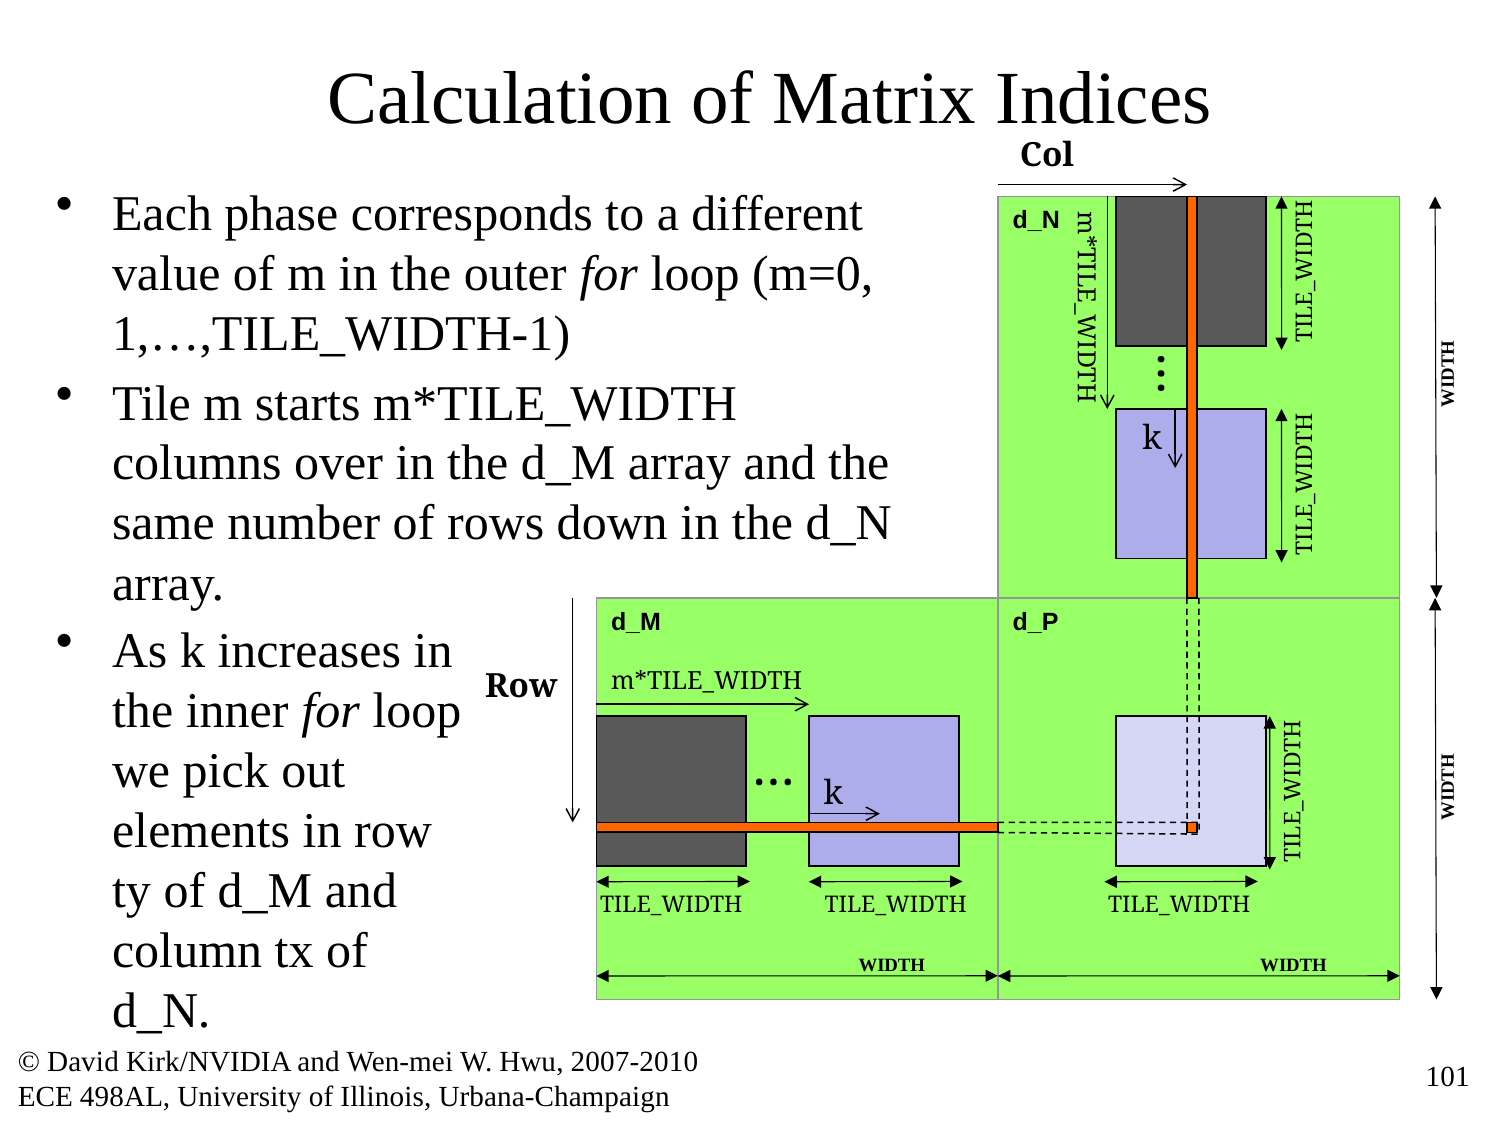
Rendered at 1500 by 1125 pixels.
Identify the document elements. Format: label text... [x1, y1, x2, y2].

slide_number 101 [1009, 1049, 1486, 1125]
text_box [466, 125, 1458, 1000]
footer © David Kirk/NVIDIA and Wen-mei W. Hwu, 2007-2010 ECE 498AL, University of Illinois, Urbana-Champaign [2, 1034, 748, 1111]
text_box Each phase corresponds to a different value of m in the outer for loop (m=0, 1,…,TILE_WIDTH-1) Tile m starts m*TILE_WIDTH columns over in the d_M array and the same number of rows down in the d_N array. [41, 172, 461, 598]
text_box As k increases in the inner for loop we pick out elements in row ty of d_M and column tx of d_N. [41, 609, 490, 1036]
title Calculation of Matrix Indices [64, 0, 1476, 188]
